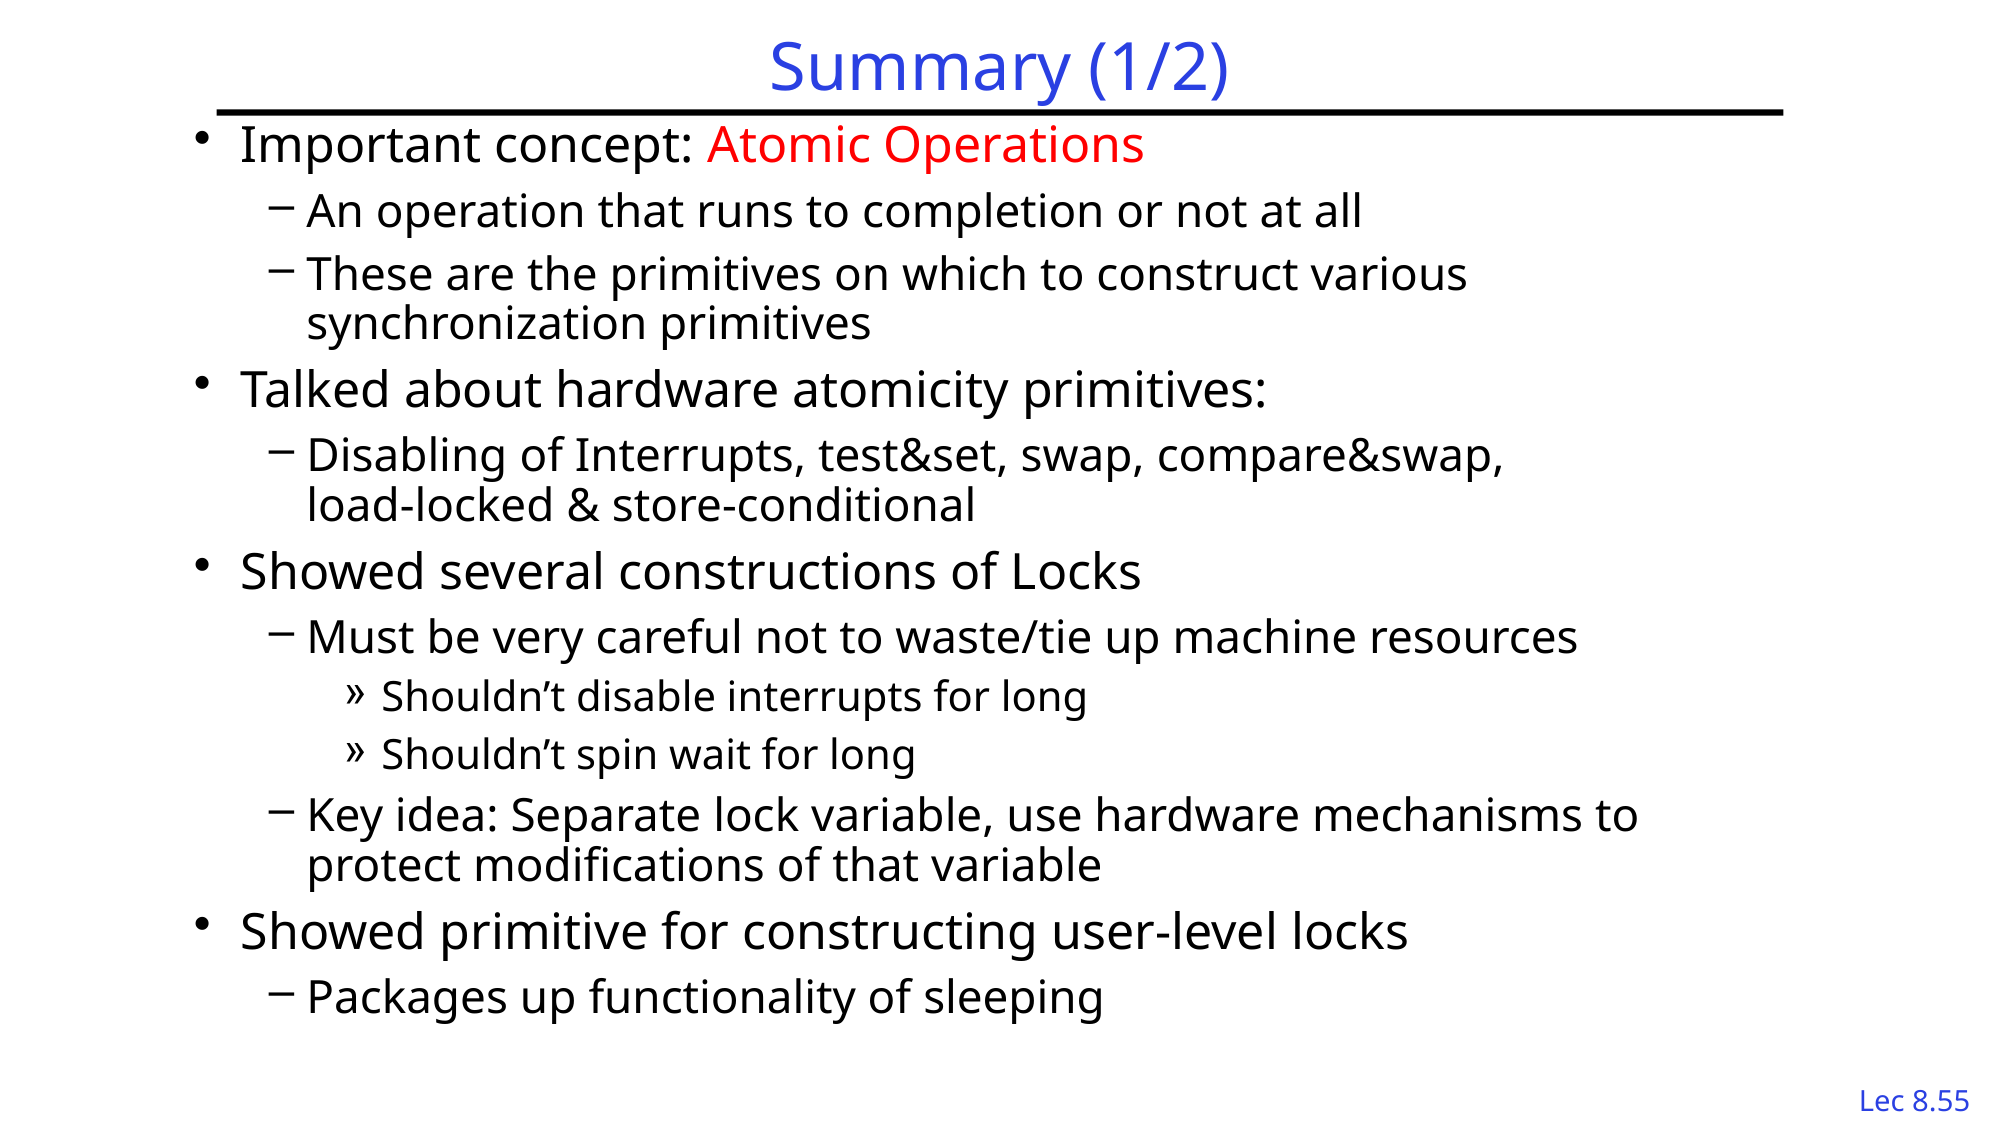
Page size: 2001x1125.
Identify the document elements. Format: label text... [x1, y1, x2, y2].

list Important concept: Atomic Operations An operation that runs to completion or not at all These are the primitives on which to construct various synchronization primitives Talked about hardware atomicity primitives: Disabling of Interrupts, test&set, swap, compare&swap, load-locked & store-conditional Showed several constructions of Locks Must be very careful not to waste/tie up machine resources Shouldn’t disable interrupts for long Shouldn’t spin wait for long Key idea: Separate lock variable, use hardware mechanisms to protect modifications of that variable Showed primitive for constructing user-level locks Packages up functionality of sleeping [179, 112, 1813, 1075]
title Summary (1/2) [216, 24, 1784, 112]
